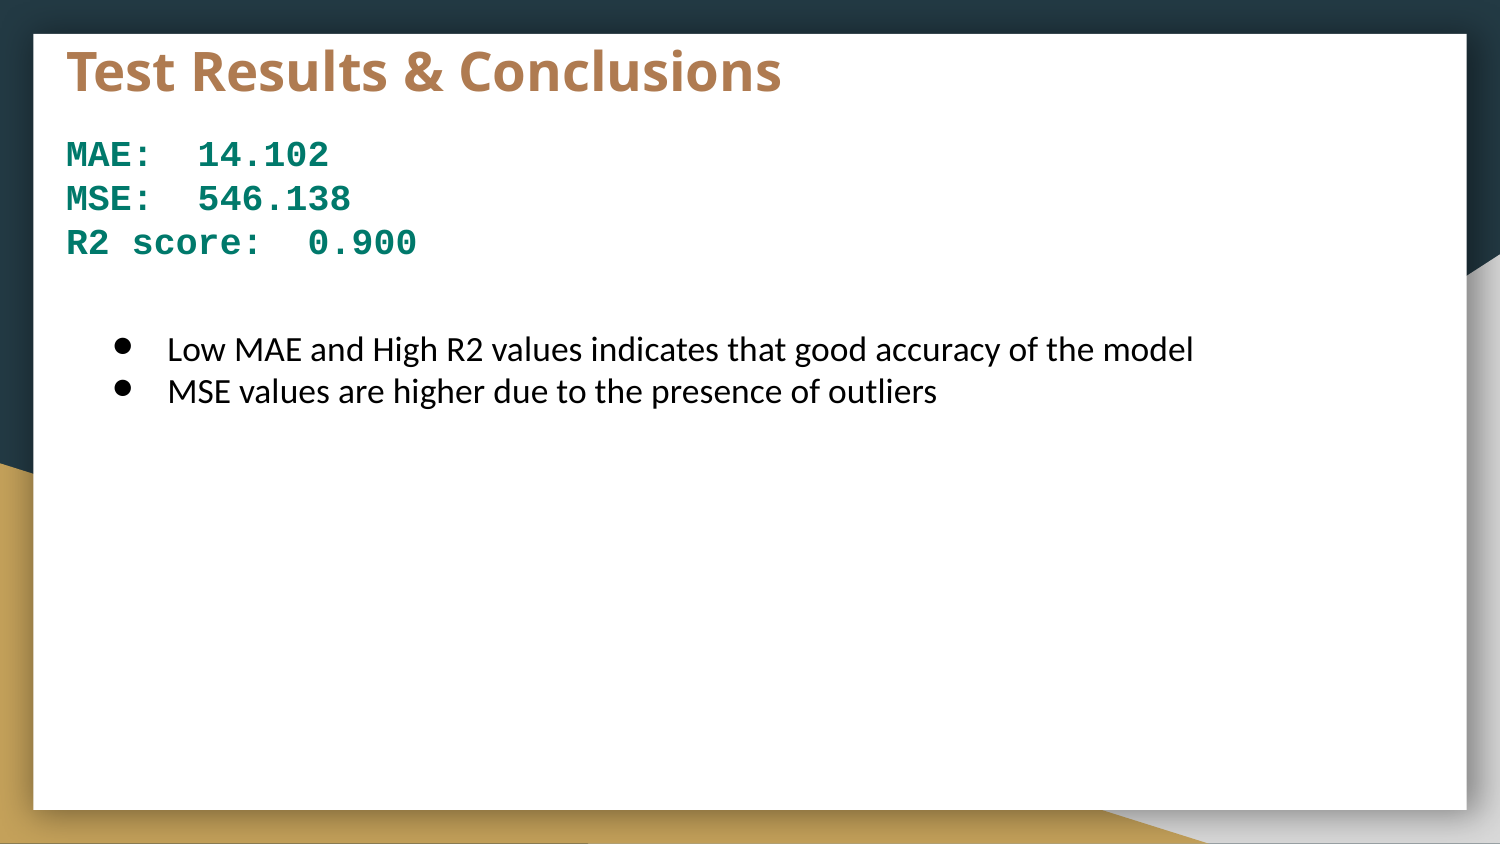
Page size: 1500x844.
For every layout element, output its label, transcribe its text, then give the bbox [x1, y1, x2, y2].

text_box Low MAE and High R2 values indicates that good accuracy of the model MSE values are higher due to the presence of outliers [77, 311, 1314, 427]
title Test Results & Conclusions [51, 21, 838, 116]
text_box MAE: 14.102 MSE: 546.138 R2 score: 0.900 [51, 115, 490, 277]
